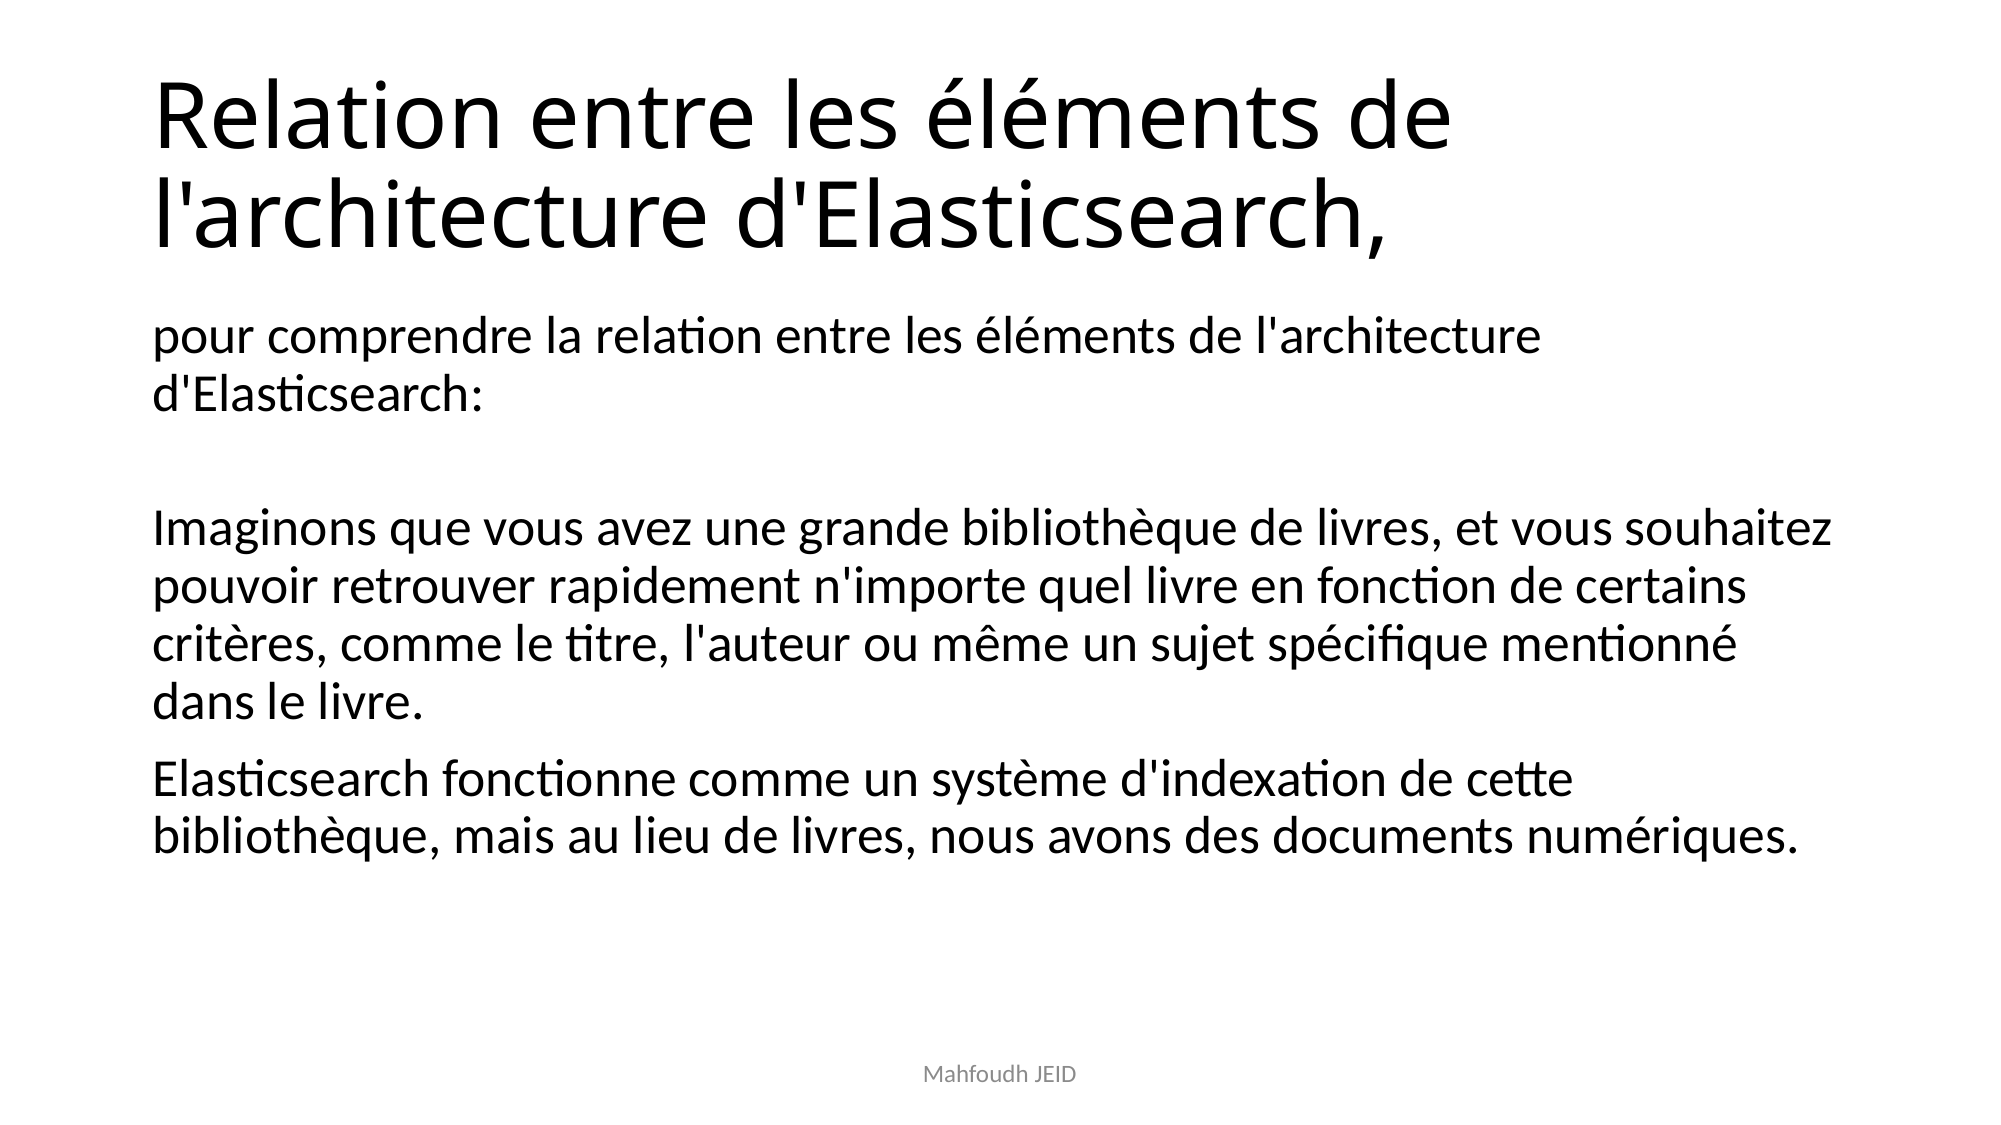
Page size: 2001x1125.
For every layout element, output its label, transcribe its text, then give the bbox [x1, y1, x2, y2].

list pour comprendre la relation entre les éléments de l'architecture d'Elasticsearch: Imaginons que vous avez une grande bibliothèque de livres, et vous souhaitez pouvoir retrouver rapidement n'importe quel livre en fonction de certains critères, comme le titre, l'auteur ou même un sujet spécifique mentionné dans le livre. Elasticsearch fonctionne comme un système d'indexation de cette bibliothèque, mais au lieu de livres, nous avons des documents numériques. [137, 299, 1863, 1014]
footer Mahfoudh JEID [662, 1042, 1338, 1103]
title Relation entre les éléments de l'architecture d'Elasticsearch, [137, 59, 1863, 278]
